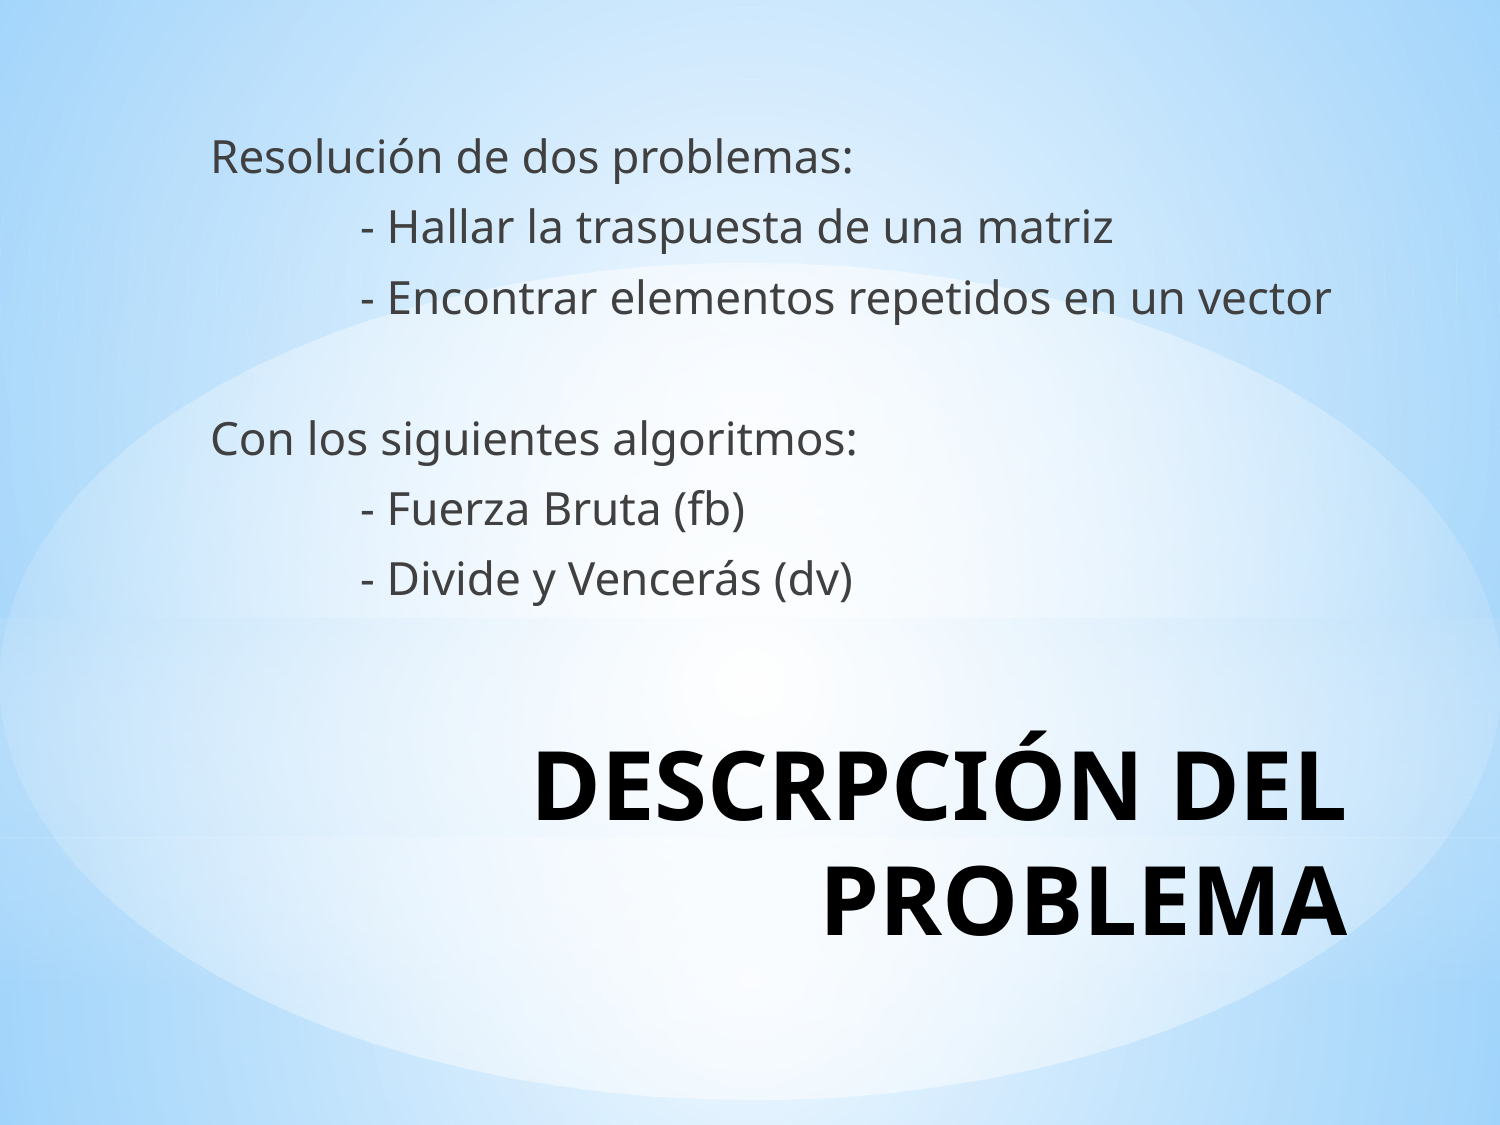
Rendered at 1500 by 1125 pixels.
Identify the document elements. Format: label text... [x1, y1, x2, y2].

list Resolución de dos problemas: - Hallar la traspuesta de una matriz - Encontrar elementos repetidos en un vector Con los siguientes algoritmos: - Fuerza Bruta (fb) - Divide y Vencerás (dv) [187, 120, 1412, 690]
title DESCRPCIÓN DEL PROBLEMA [294, 717, 1363, 905]
